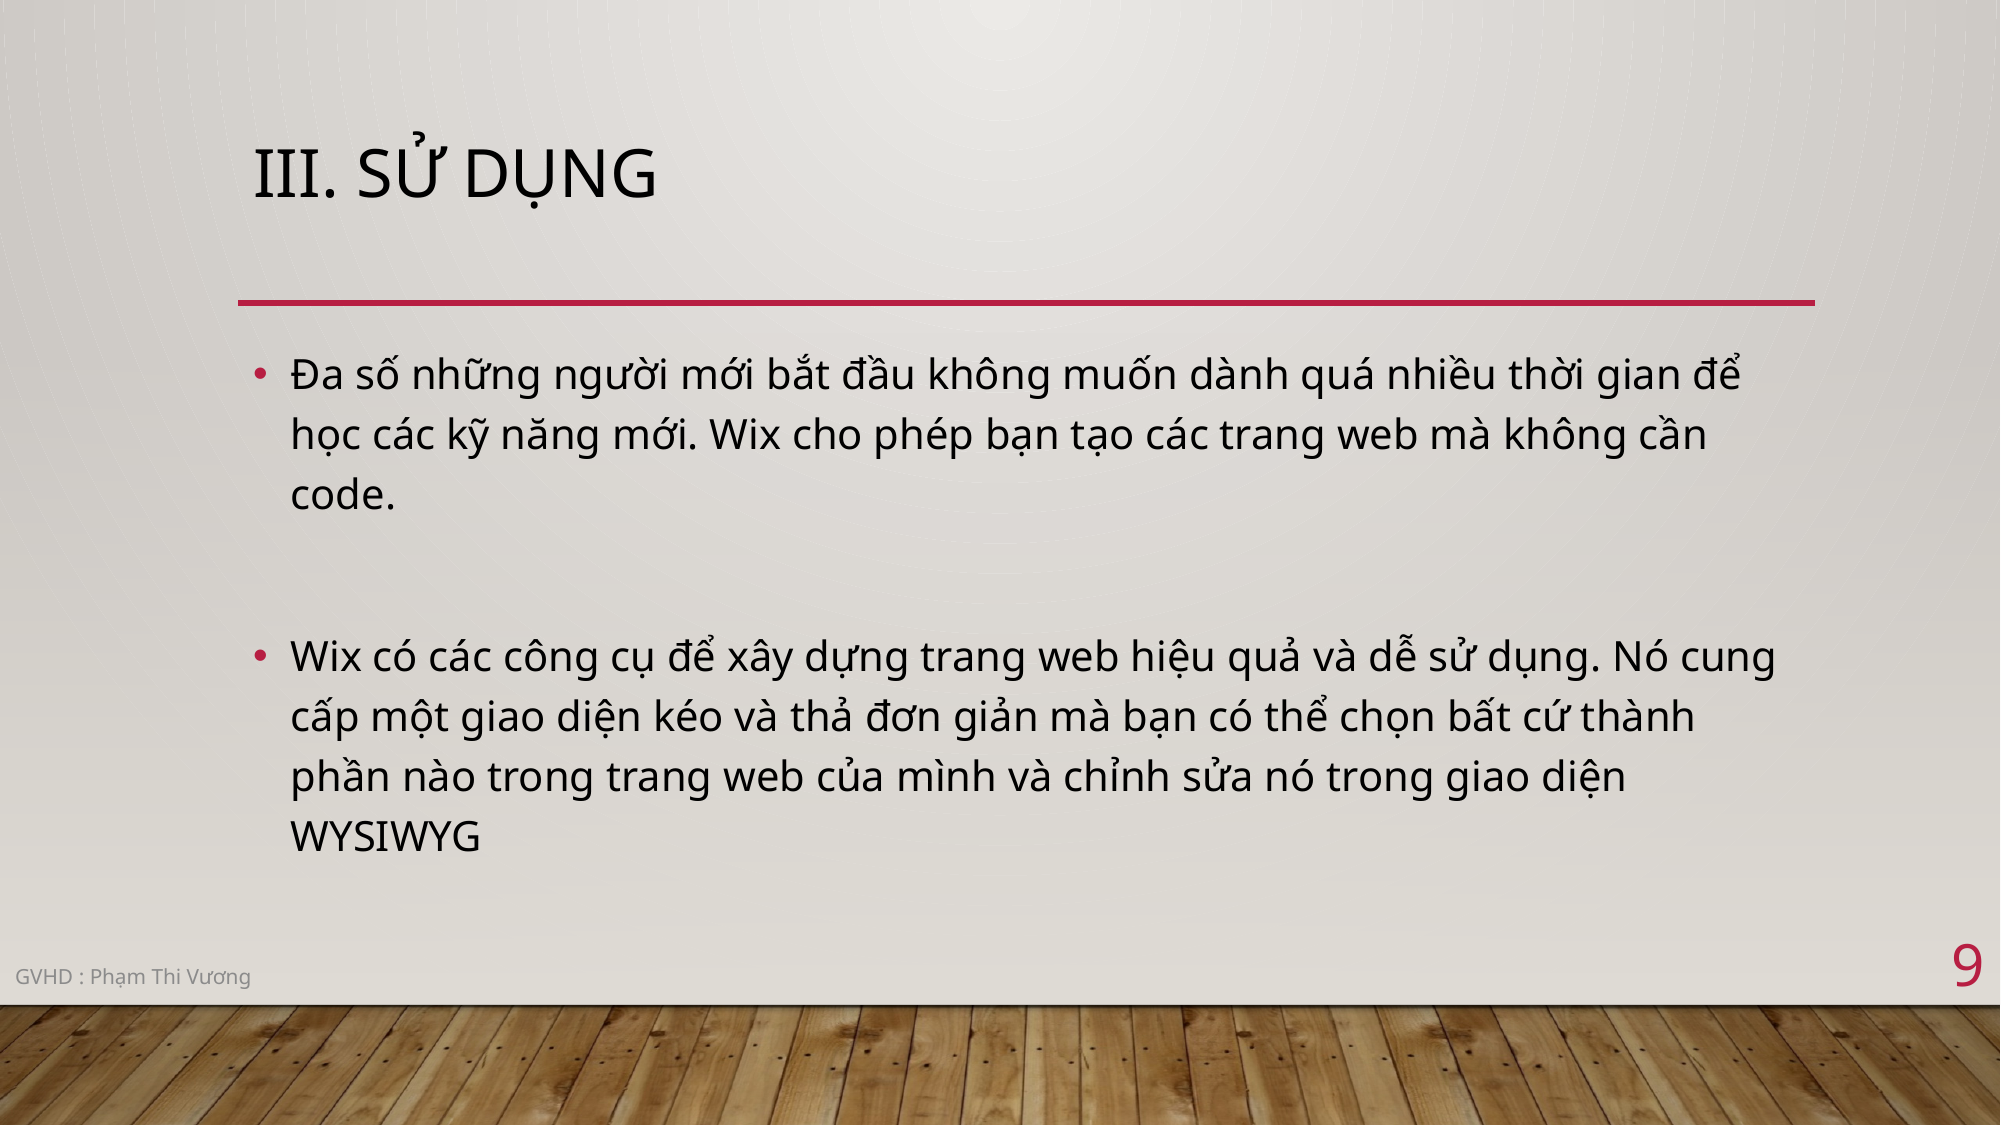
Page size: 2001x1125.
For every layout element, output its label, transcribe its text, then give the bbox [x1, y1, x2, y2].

list Đa số những người mới bắt đầu không muốn dành quá nhiều thời gian để học các kỹ năng mới. Wix cho phép bạn tạo các trang web mà không cần code. Wix có các công cụ để xây dựng trang web hiệu quả và dễ sử dụng. Nó cung cấp một giao diện kéo và thả đơn giản mà bạn có thể chọn bất cứ thành phần nào trong trang web của mình và chỉnh sửa nó trong giao diện WYSIWYG [238, 330, 1814, 897]
footer GVHD : Phạm Thi Vương [0, 952, 975, 1004]
picture [0, 1005, 2000, 1125]
slide_number 9 [1866, 920, 2000, 1004]
title III. Sử dụng [238, 131, 1814, 305]
